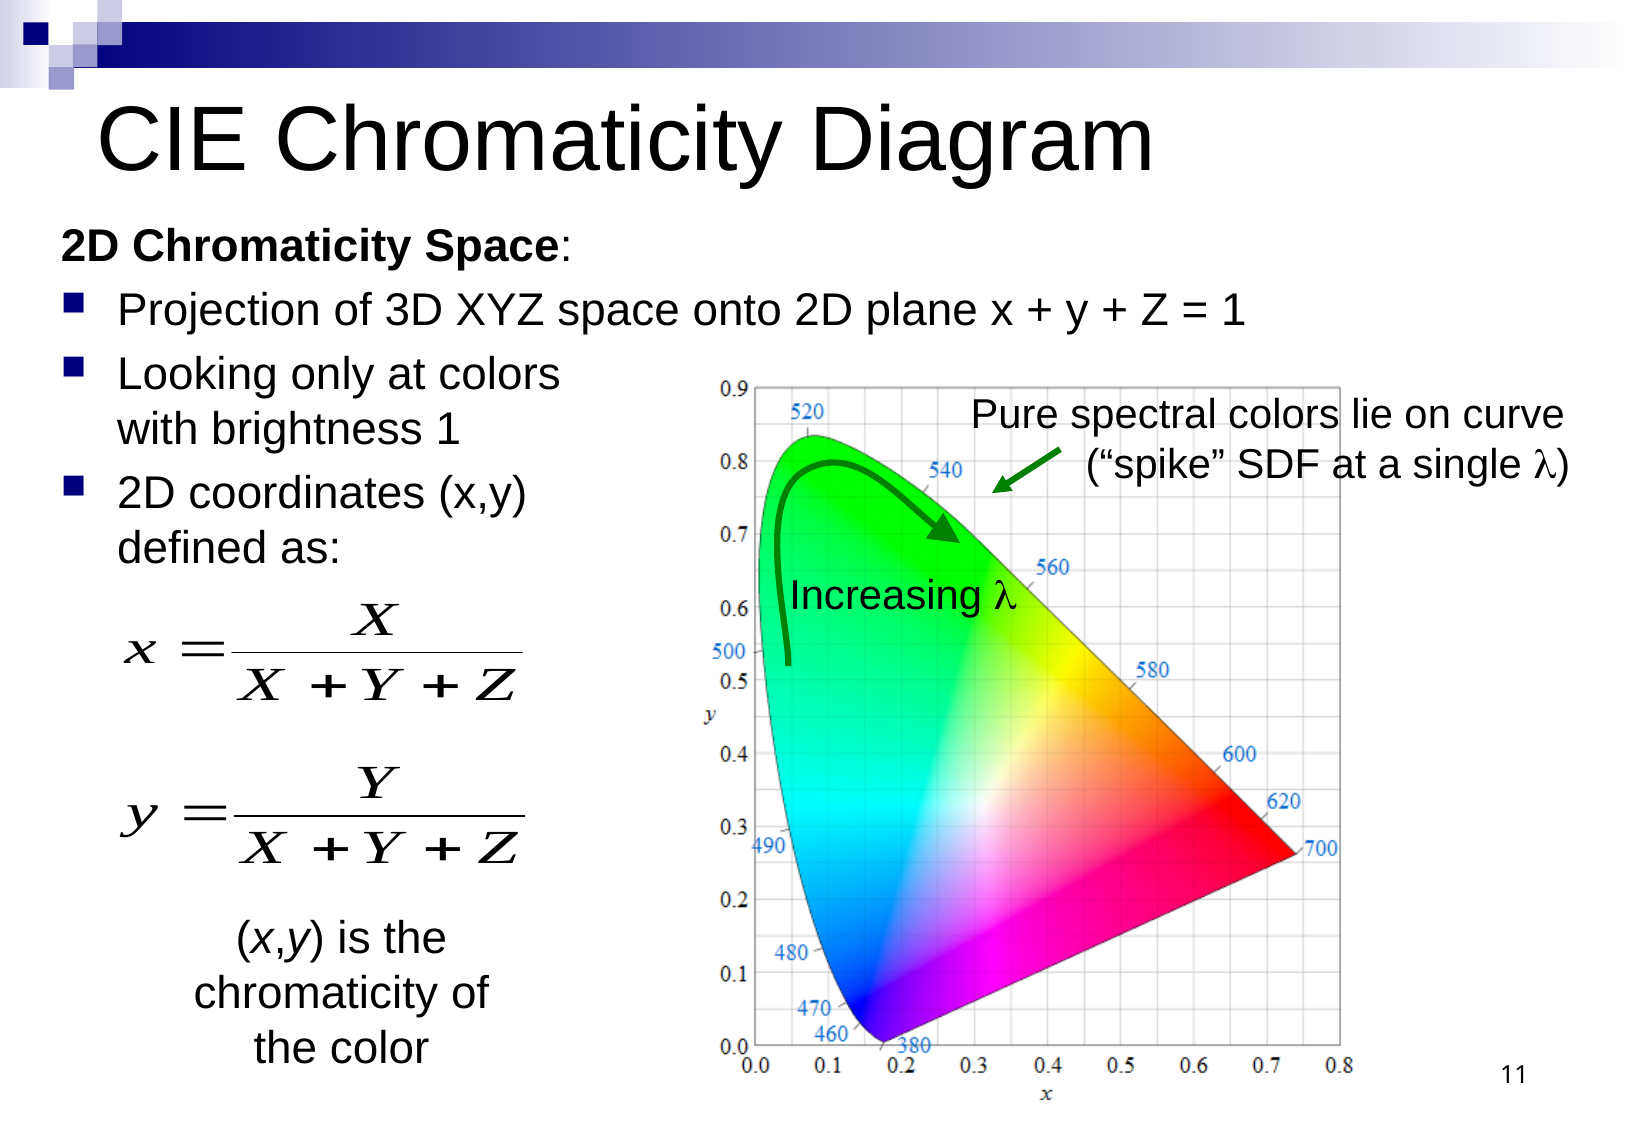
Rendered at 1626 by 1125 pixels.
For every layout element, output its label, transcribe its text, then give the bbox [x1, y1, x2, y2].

text_box (x,y) is the chromaticity of the color [164, 900, 519, 1080]
text_box Pure spectral colors lie on curve (“spike” SDF at a single l) [1376, 379, 1586, 495]
title CIE Chromaticity Diagram [81, 75, 1544, 192]
slide_number 11 [1376, 1024, 1544, 1101]
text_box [115, 595, 530, 868]
picture [693, 354, 1371, 1103]
list 2D Chromaticity Space: Projection of 3D XYZ space onto 2D plane x + y + Z = 1 Looking only at colors with brightness 1 2D coordinates (x,y) defined as: [45, 208, 1578, 1053]
